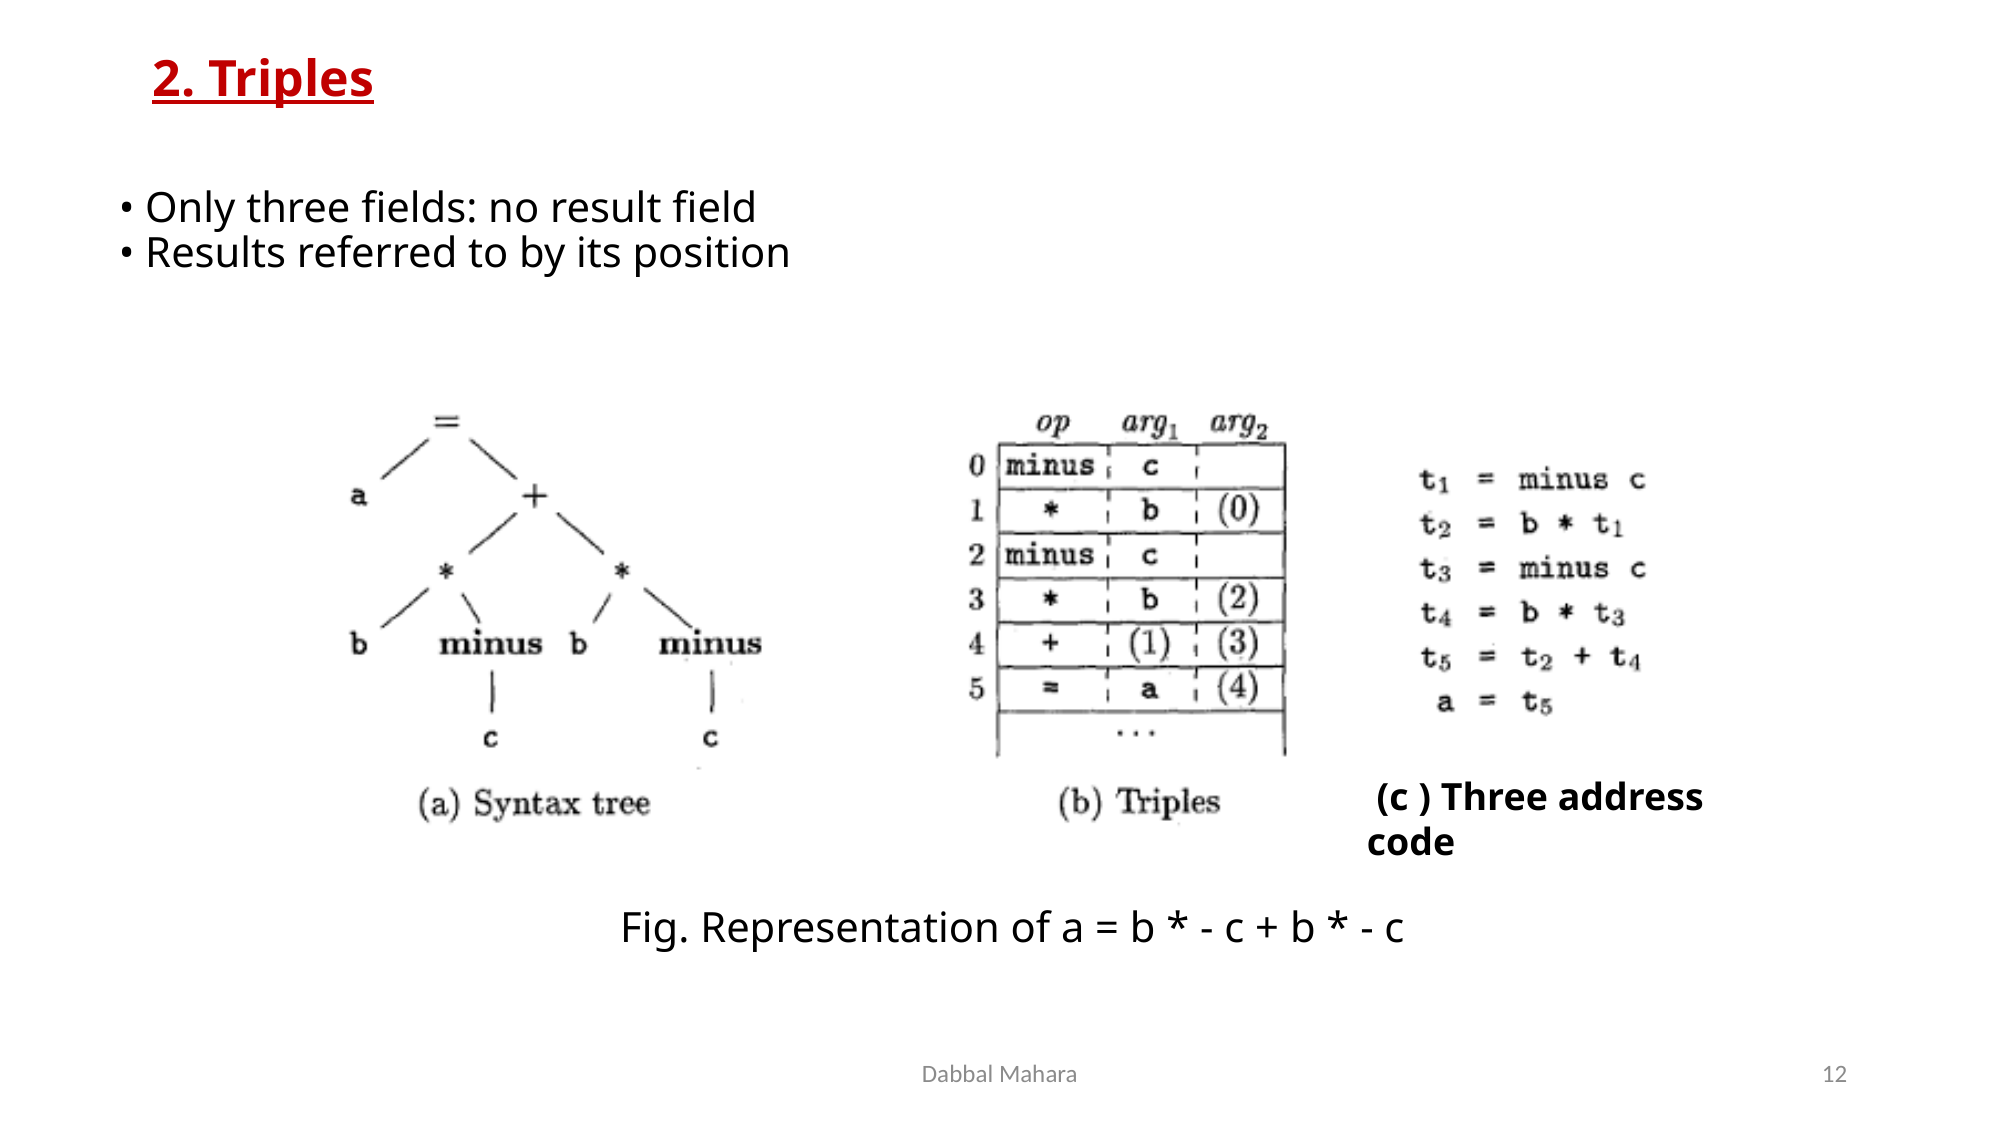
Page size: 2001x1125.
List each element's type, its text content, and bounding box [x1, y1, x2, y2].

text_box (c ) Three address code [1352, 765, 1792, 870]
slide_number 12 [1412, 1042, 1863, 1103]
footer Dabbal Mahara [662, 1042, 1338, 1103]
text_box Fig. Representation of a = b * - c + b * - c [430, 893, 1595, 959]
title 2. Triples [137, 59, 1863, 101]
list • Only three fields: no result field • Results referred to by its position [103, 178, 1829, 287]
picture [137, 344, 1710, 861]
